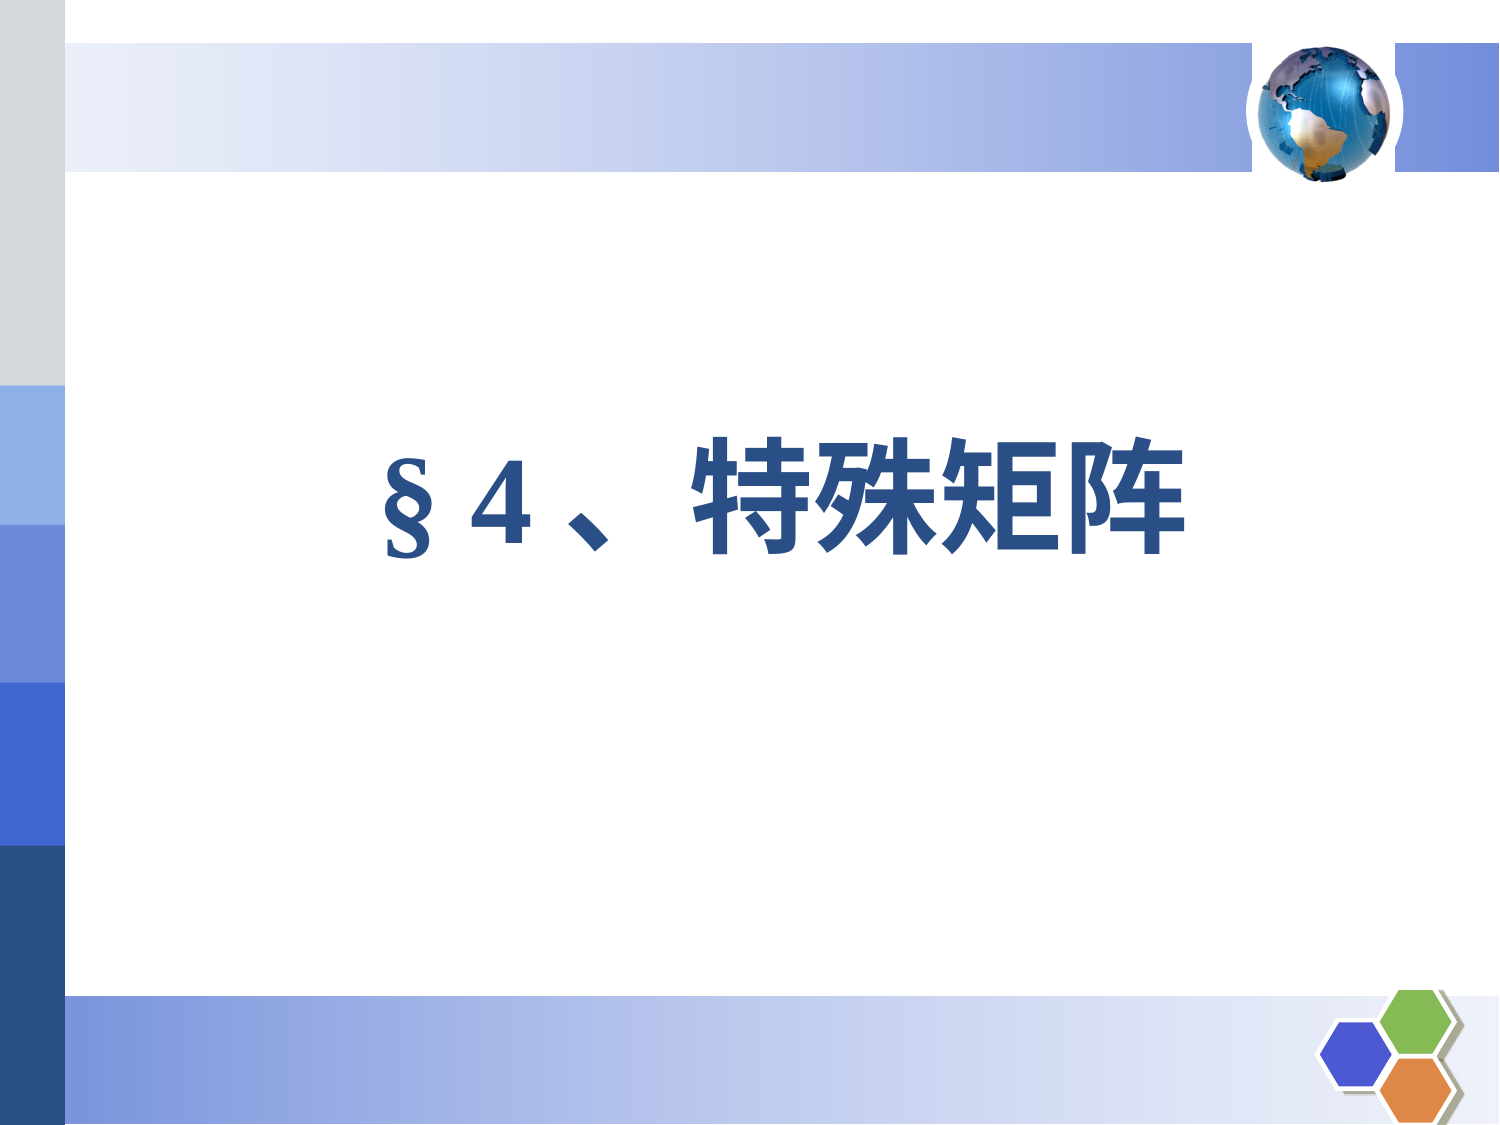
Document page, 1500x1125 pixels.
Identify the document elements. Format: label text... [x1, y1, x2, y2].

title § 4、特殊矩阵 [189, 436, 1377, 550]
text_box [1245, 30, 1404, 192]
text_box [1316, 987, 1455, 1125]
